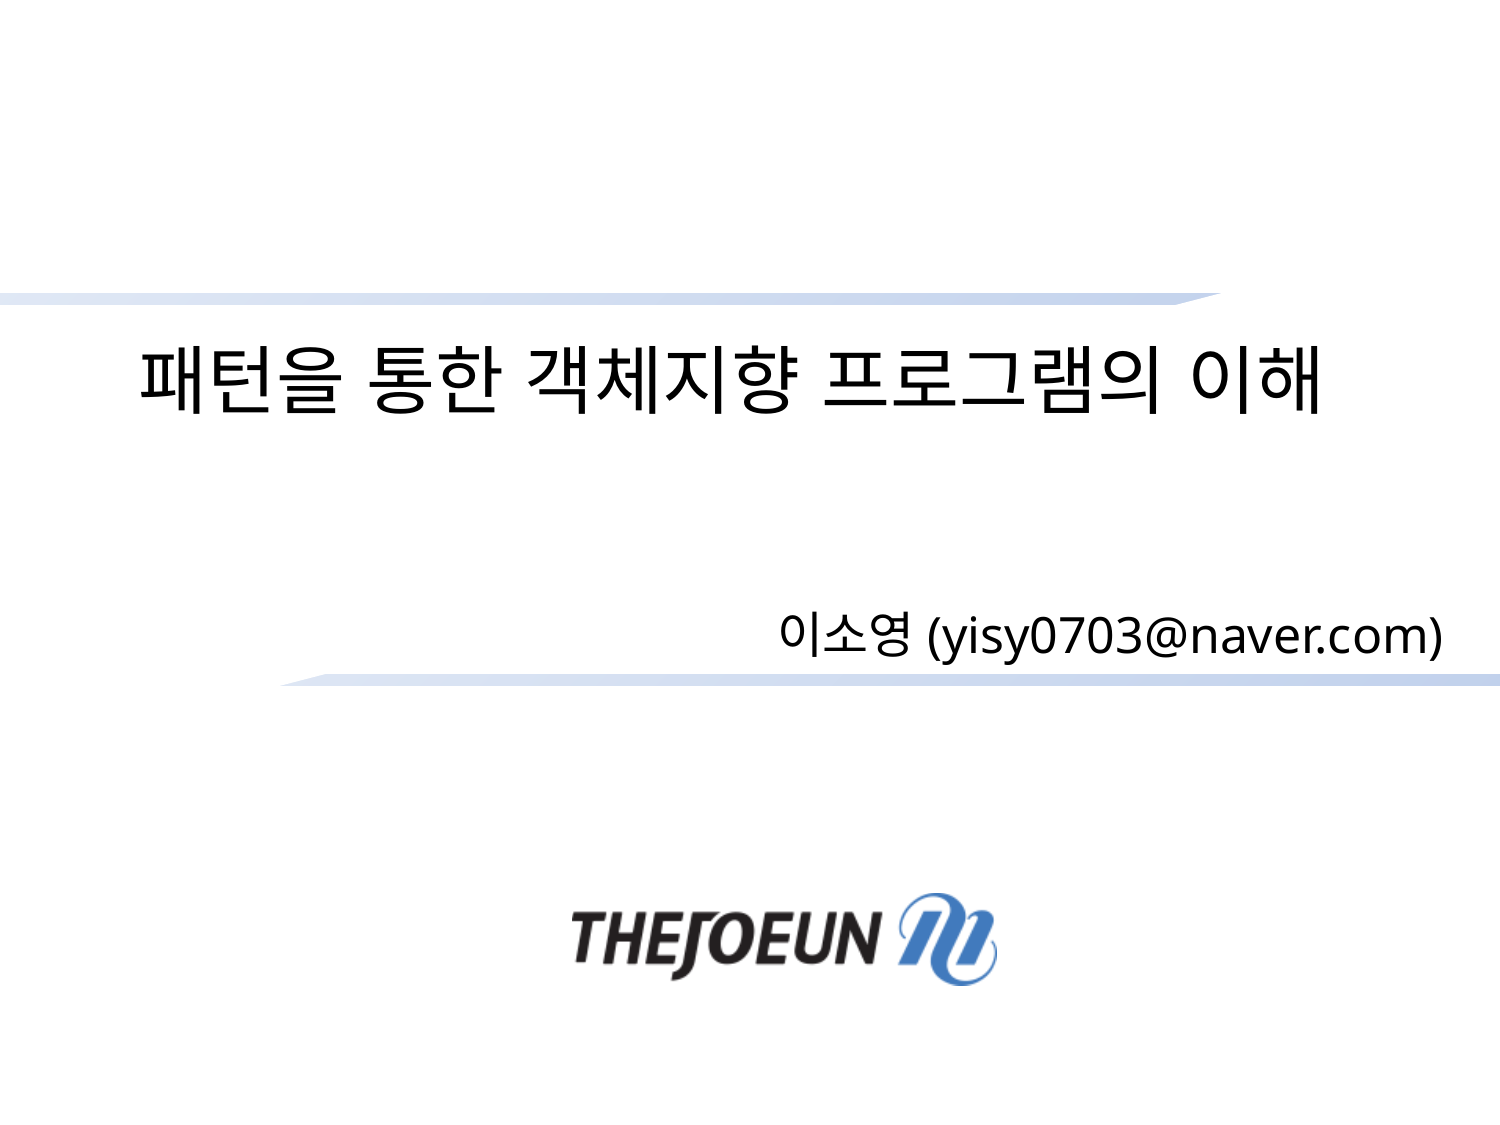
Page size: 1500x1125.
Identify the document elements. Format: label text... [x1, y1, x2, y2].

text_box 패턴을 통한 객체지향 프로그램의 이해 이소영(yisy0703@naver.com) [5, 326, 1459, 671]
picture [572, 893, 997, 986]
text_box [116, 621, 1500, 705]
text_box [0, 275, 1384, 358]
